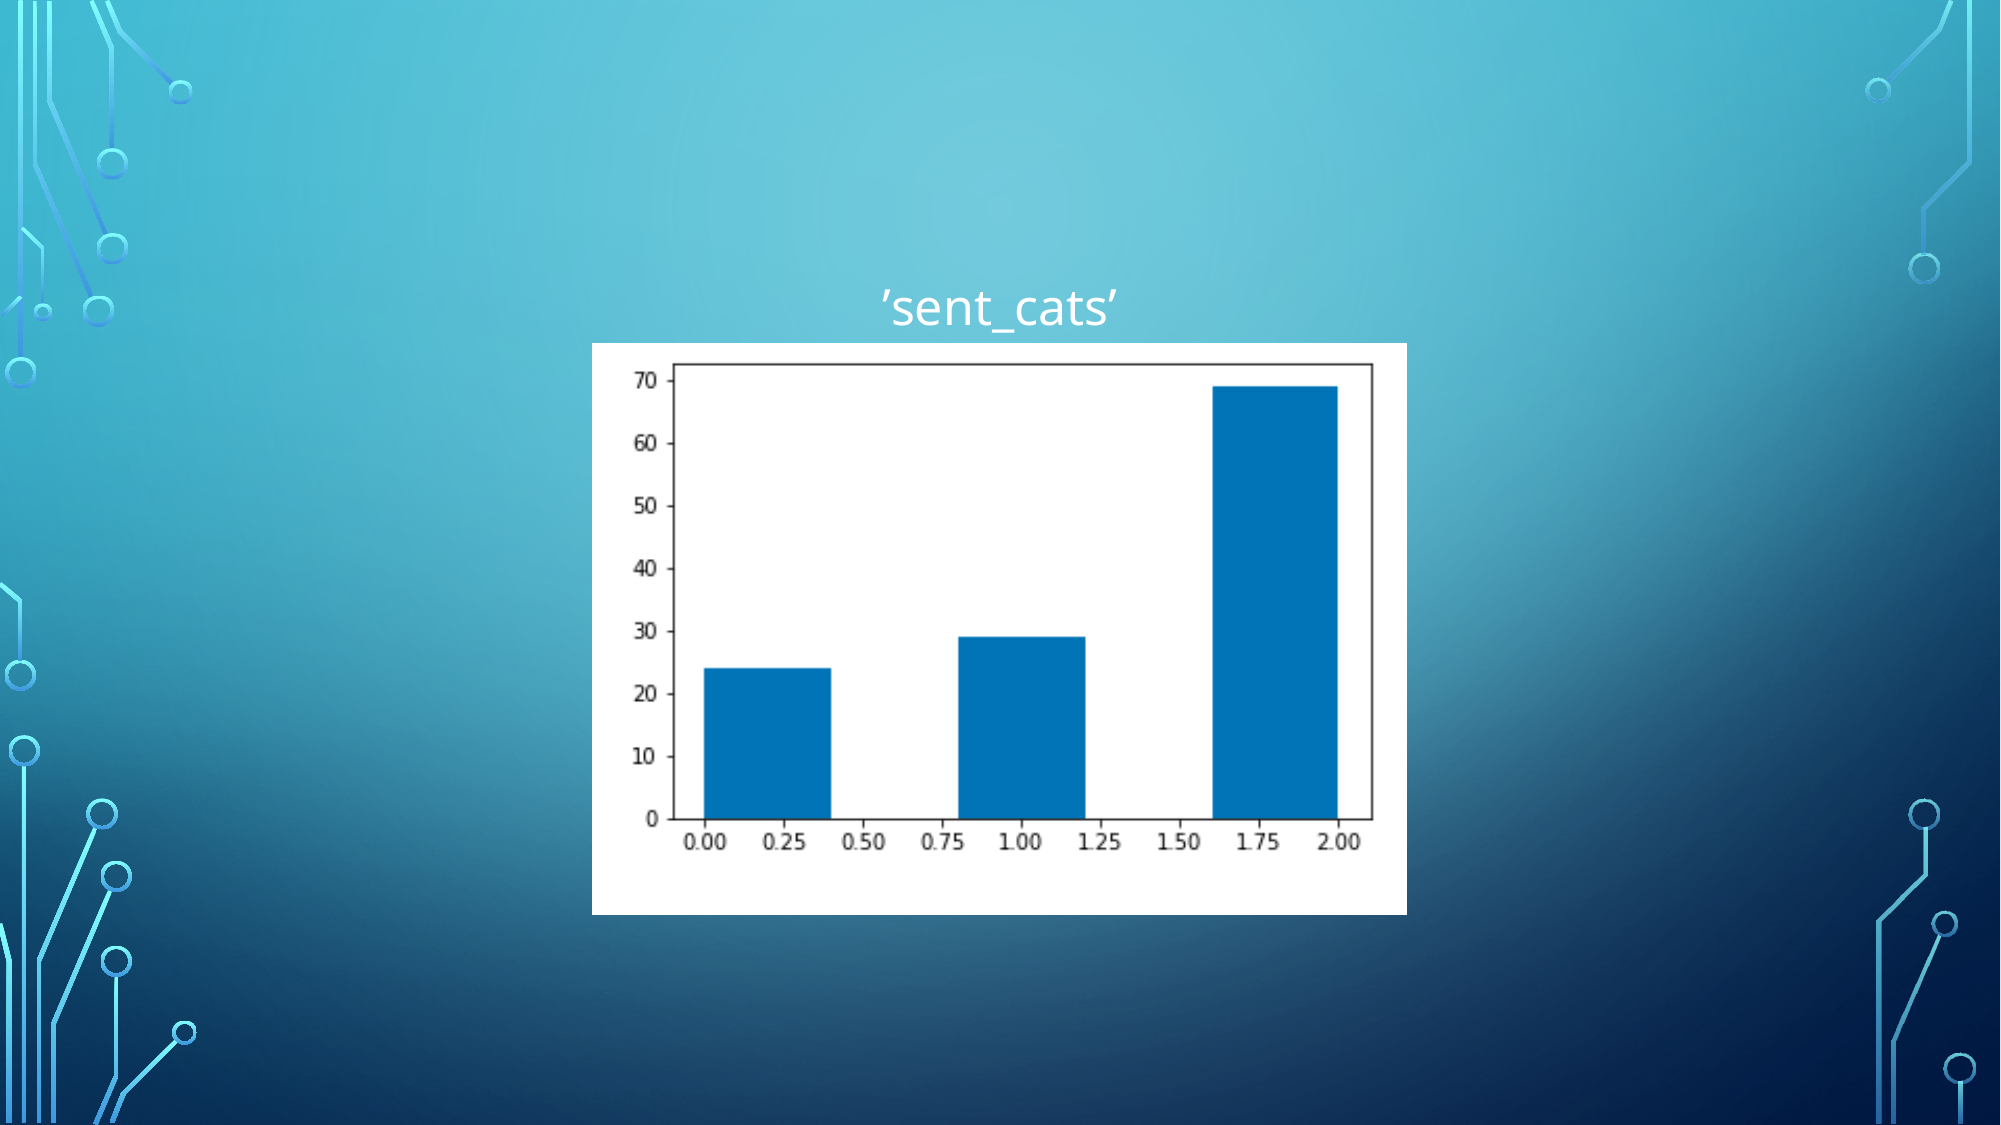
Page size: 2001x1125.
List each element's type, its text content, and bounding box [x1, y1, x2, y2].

text_box ’sent_cats’ [867, 268, 1132, 343]
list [592, 343, 1408, 915]
